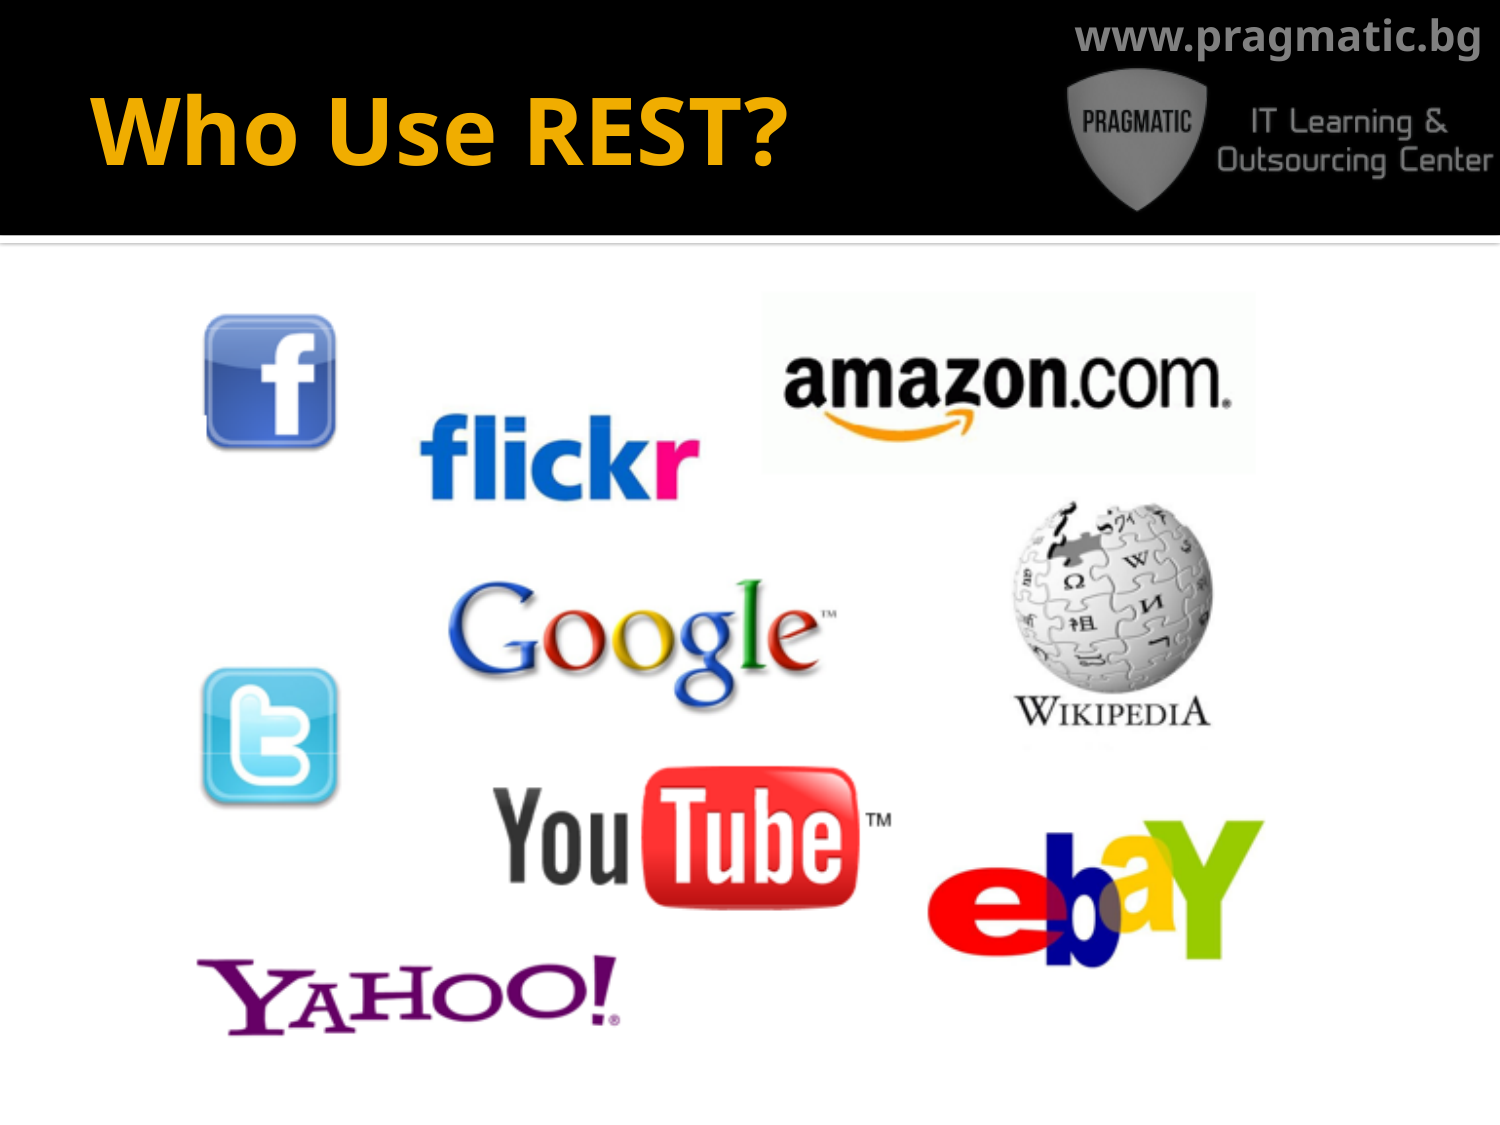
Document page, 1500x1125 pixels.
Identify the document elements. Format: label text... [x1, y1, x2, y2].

title Who Use REST? [75, 24, 1063, 231]
picture [174, 287, 1287, 1063]
picture [1063, 62, 1500, 217]
